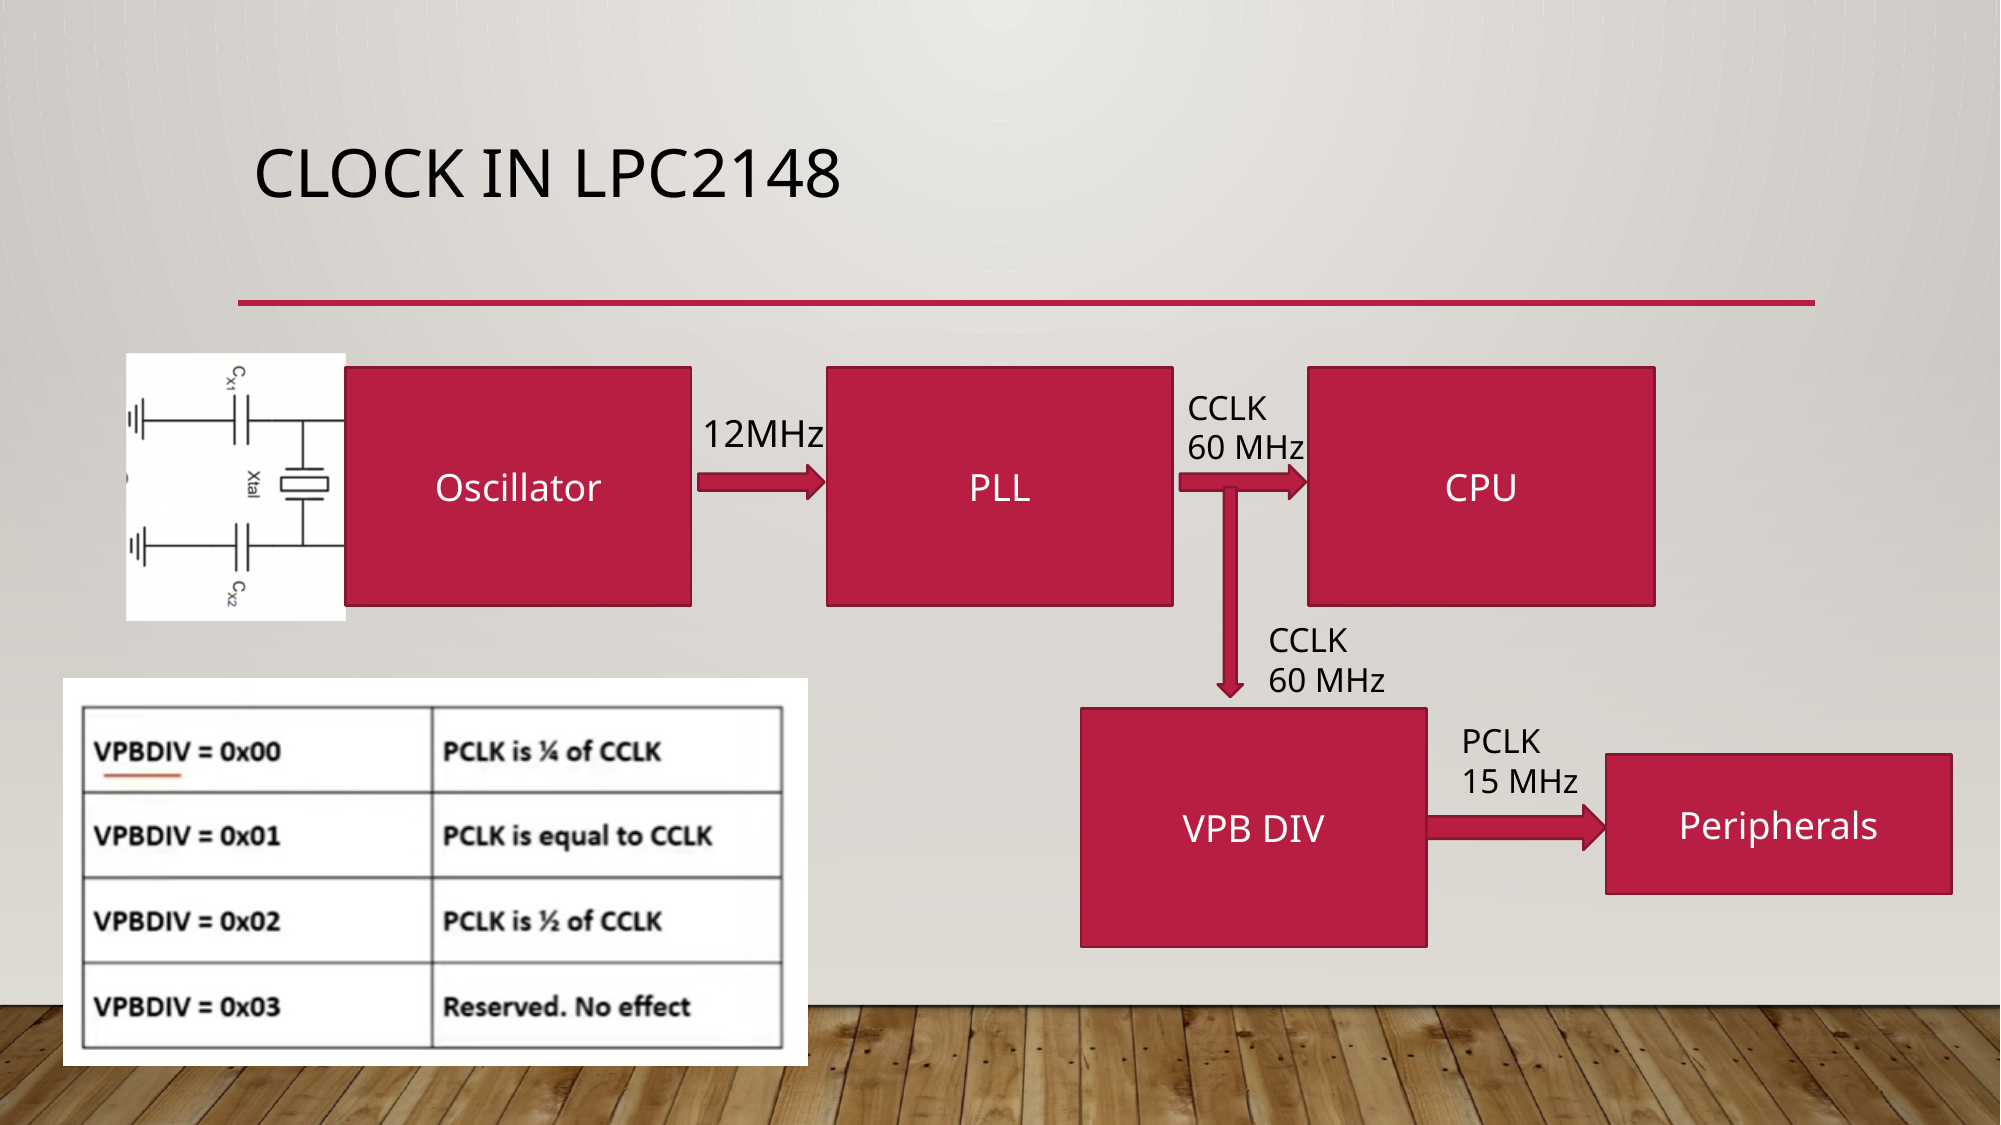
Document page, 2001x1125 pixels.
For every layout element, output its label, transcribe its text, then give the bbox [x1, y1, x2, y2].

text_box [1425, 808, 1607, 852]
text_box [697, 463, 826, 501]
text_box VPB DIV [1080, 707, 1428, 948]
text_box [1216, 485, 1245, 698]
text_box [1178, 474, 1307, 501]
picture [127, 354, 345, 377]
text_box CPU [1307, 366, 1656, 607]
title Clock in LPC2148 [238, 131, 1814, 305]
text_box 12MHz [687, 402, 870, 463]
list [102, 377, 370, 597]
text_box PCLK 15 MHz [1446, 712, 1668, 808]
picture [127, 597, 345, 621]
text_box CCLK 60 MHz [1253, 611, 1475, 707]
text_box Oscillator [344, 366, 692, 607]
text_box PLL [826, 366, 1174, 607]
text_box CCLK 60 MHz [1172, 379, 1394, 474]
text_box Peripherals [1605, 753, 1953, 895]
picture [0, 678, 2000, 1125]
